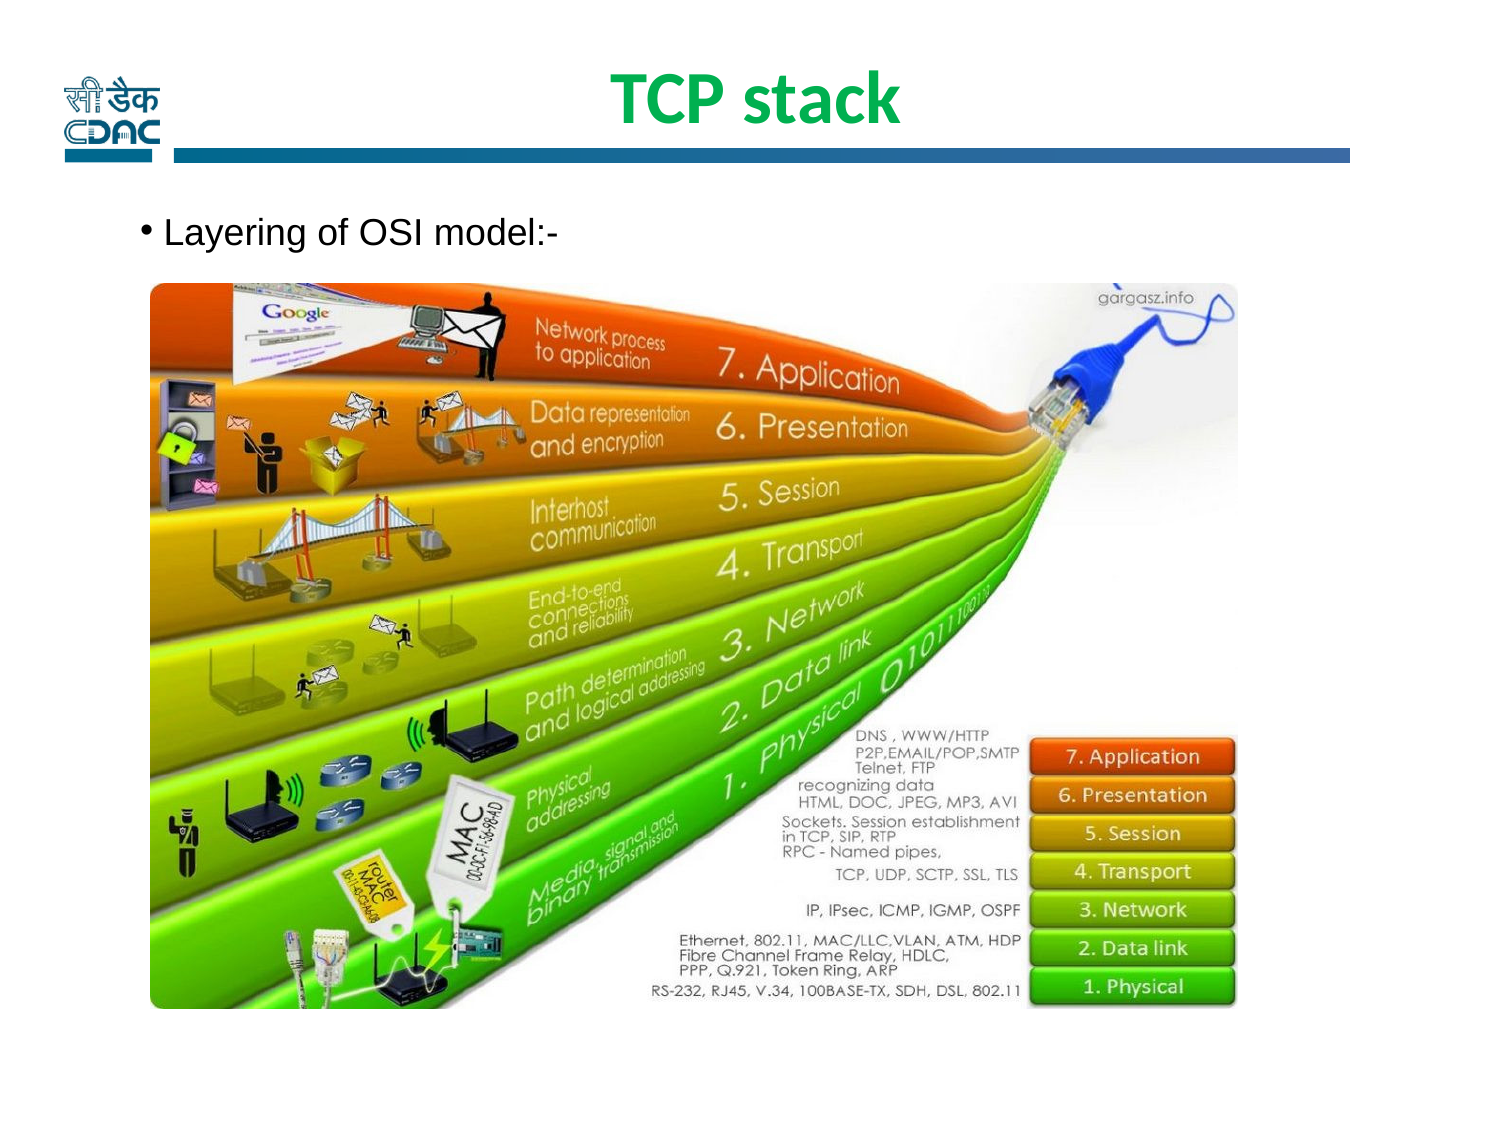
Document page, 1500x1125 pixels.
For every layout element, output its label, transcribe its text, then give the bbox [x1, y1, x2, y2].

picture [118, 126, 125, 144]
text_box Layering of OSI model:- [124, 199, 813, 260]
title TCP stack [125, 37, 1388, 150]
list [149, 283, 1238, 1009]
picture [64, 76, 125, 144]
